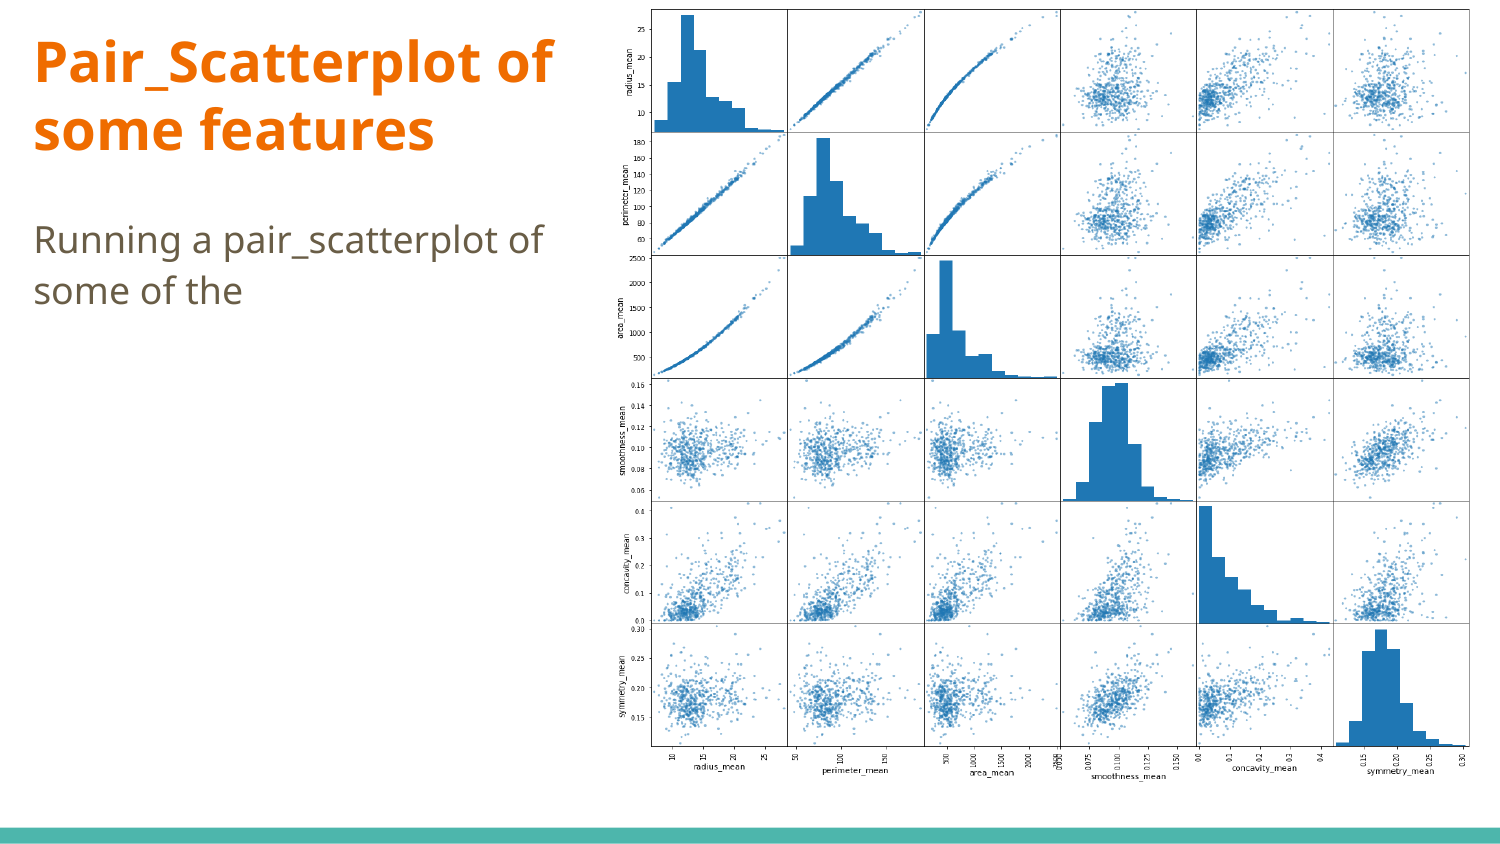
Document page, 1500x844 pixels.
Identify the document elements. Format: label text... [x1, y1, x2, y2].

list Running a pair_scatterplot of some of the [18, 193, 579, 736]
picture [610, 4, 1474, 785]
title Pair_Scatterplot of some features [18, 11, 605, 128]
